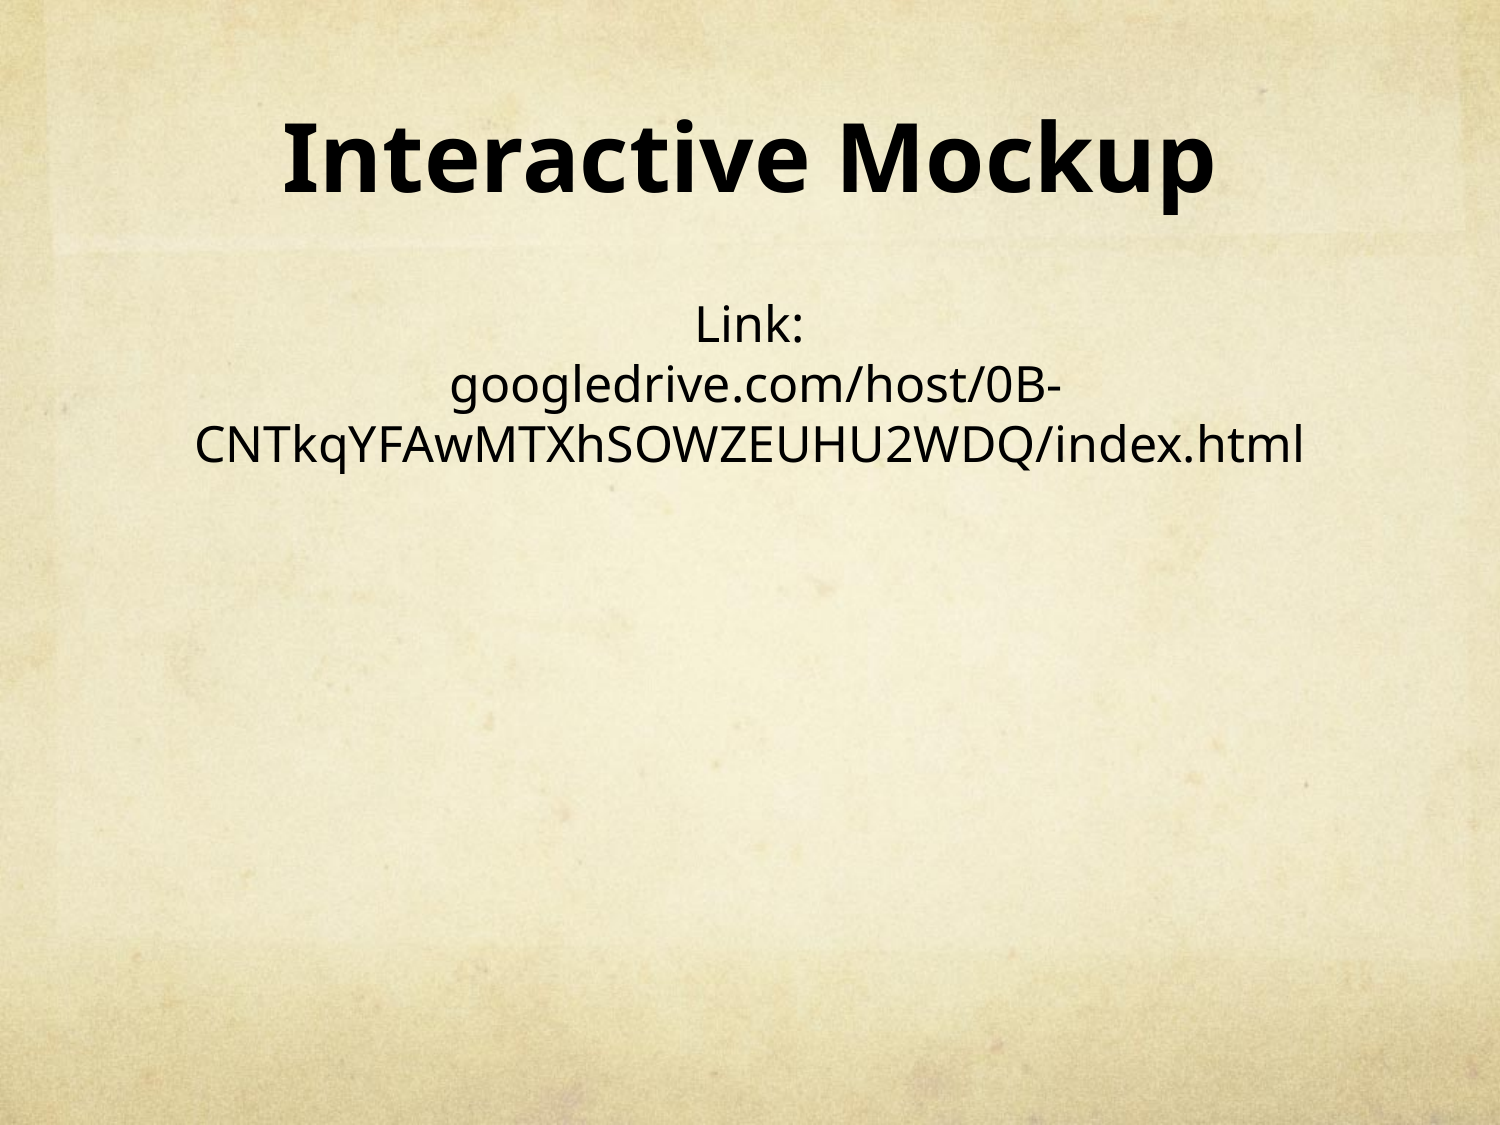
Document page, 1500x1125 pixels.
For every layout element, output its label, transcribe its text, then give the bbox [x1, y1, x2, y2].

picture [0, 0, 1500, 1125]
title Interactive Mockup [150, 82, 1350, 225]
list Link: googledrive.com/host/0B-CNTkqYFAwMTXhSOWZEUHU2WDQ/index.html [150, 284, 1350, 950]
